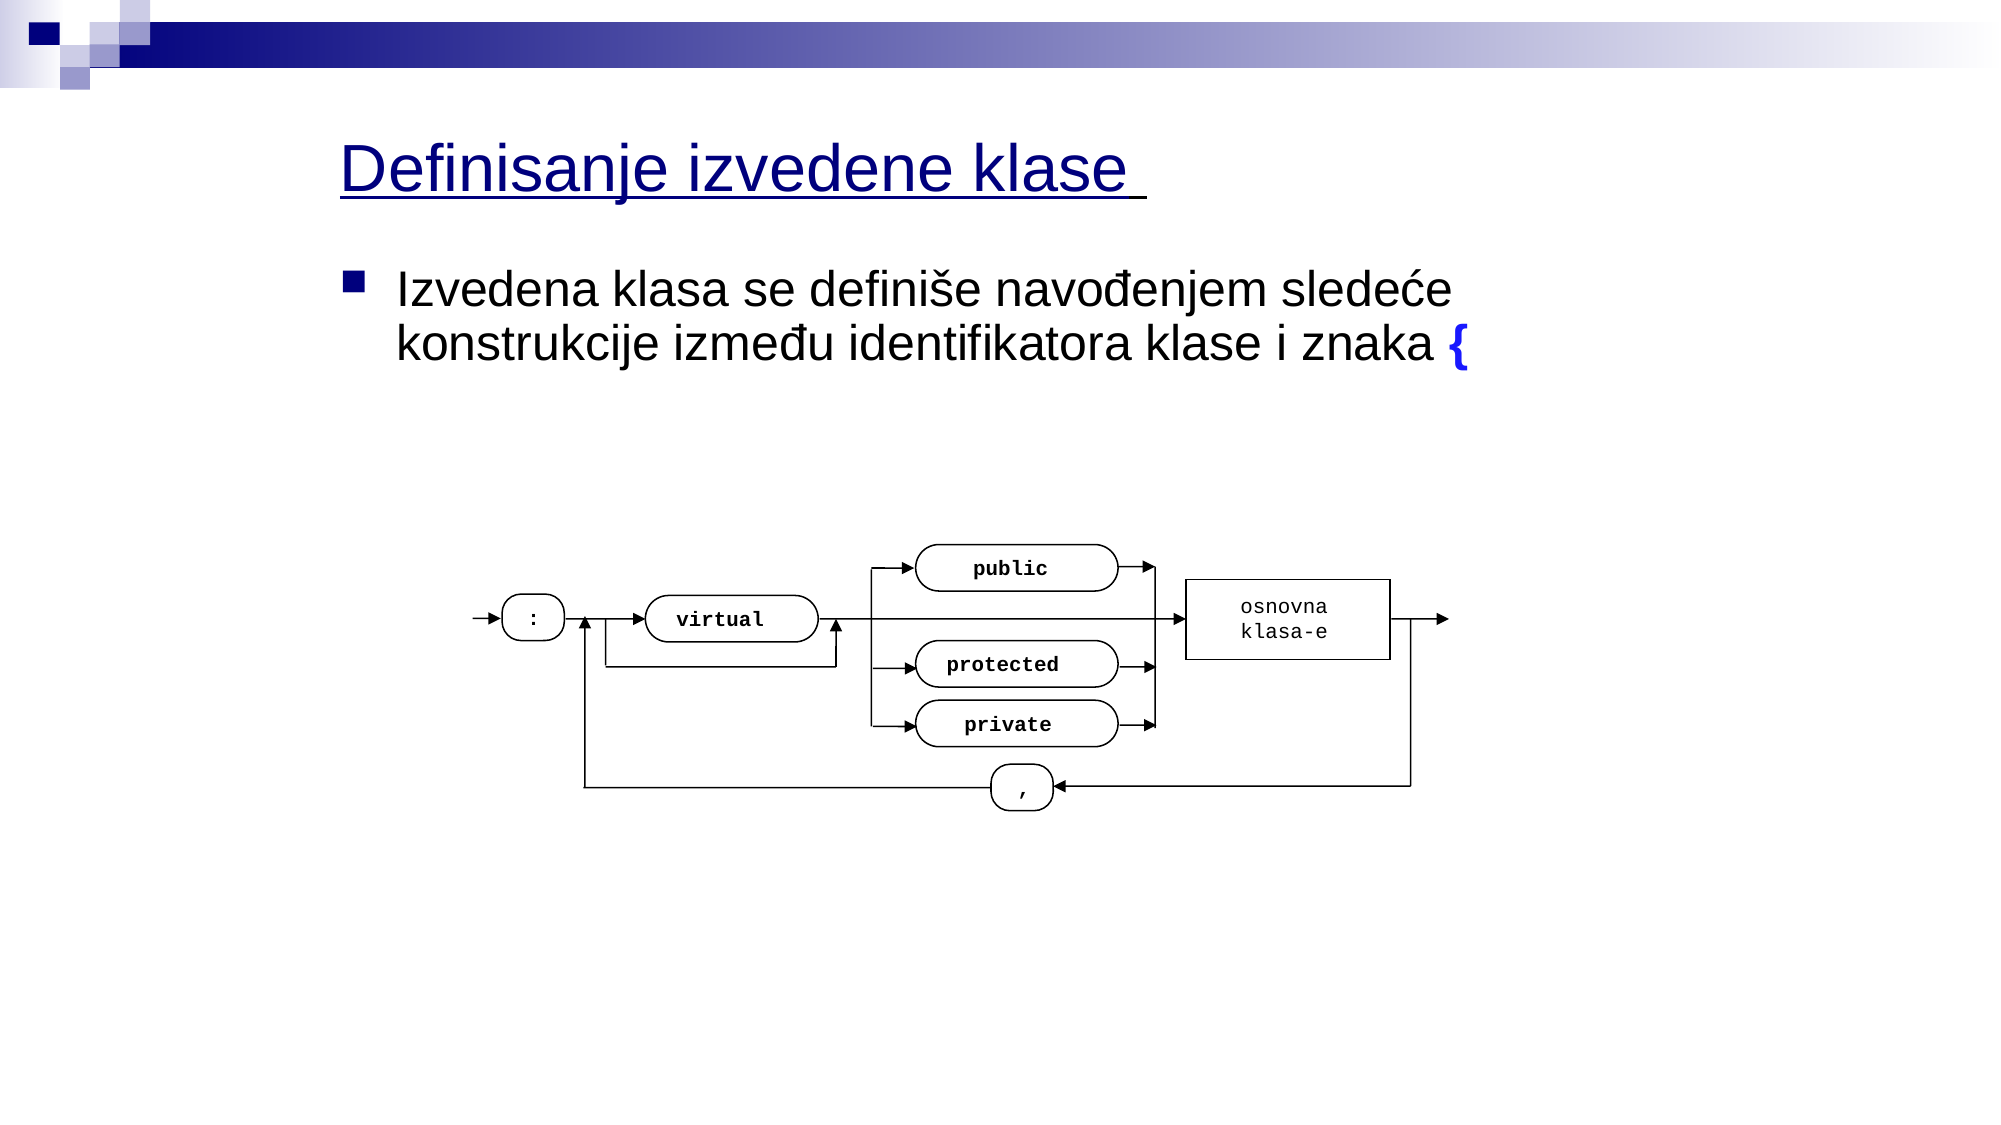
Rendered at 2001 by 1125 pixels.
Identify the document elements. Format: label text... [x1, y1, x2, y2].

title Definisanje izvedene klase [324, 75, 1675, 255]
list Izvedena klasa se definiše navođenjem sledeće konstrukcije između identifikatora klase i znaka { [324, 255, 1675, 433]
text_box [472, 544, 1450, 811]
